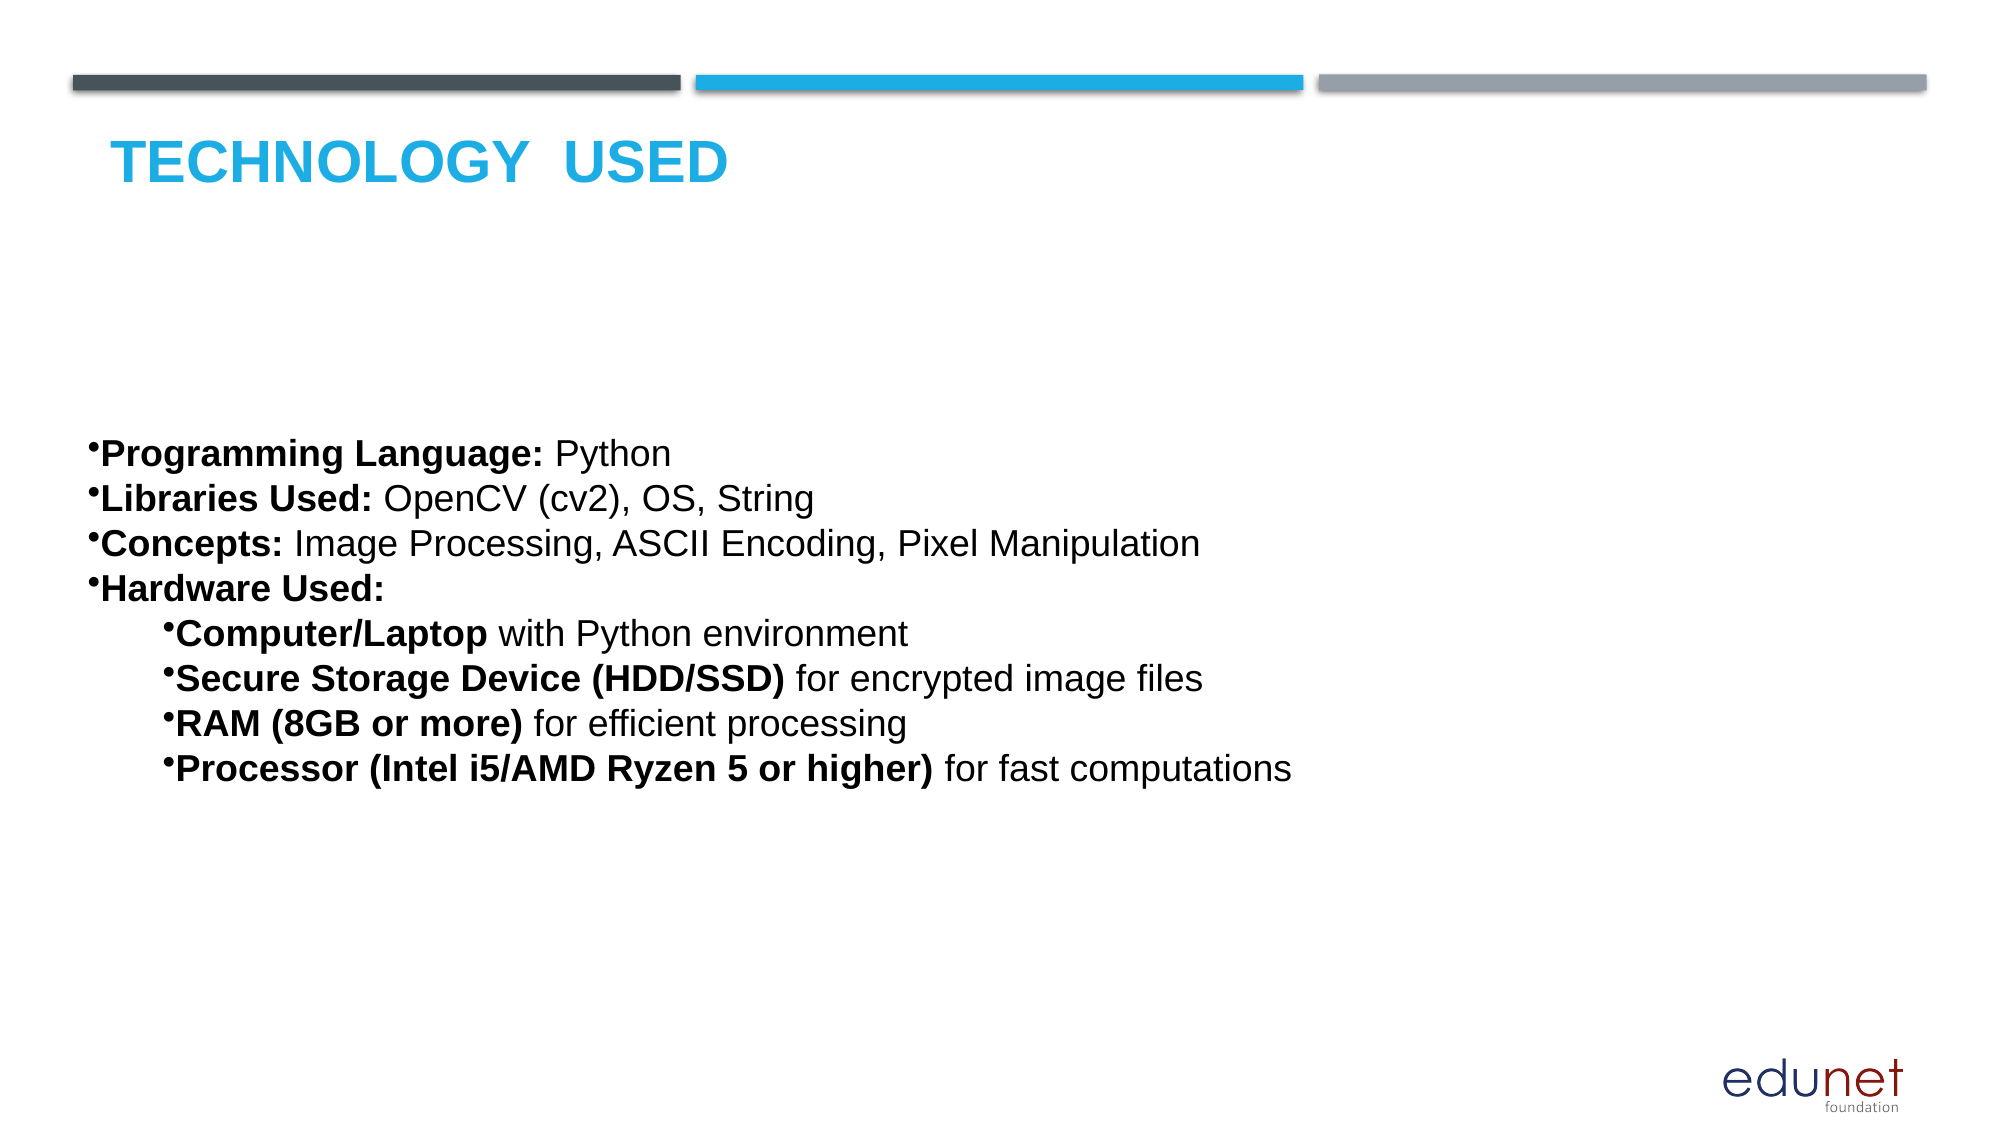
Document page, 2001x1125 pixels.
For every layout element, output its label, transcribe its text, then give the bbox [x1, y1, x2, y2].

picture [1719, 1056, 1905, 1116]
title Technology used [95, 115, 1905, 203]
list Programming Language: Python Libraries Used: OpenCV (cv2), OS, String Concepts: Image Processing, ASCII Encoding, Pixel Manipulation Hardware Used: Computer/Laptop with Python environment Secure Storage Device (HDD/SSD) for encrypted image files RAM (8GB or more) for efficient processing Processor (Intel i5/AMD Ryzen 5 or higher) for fast computations [72, 282, 1320, 936]
